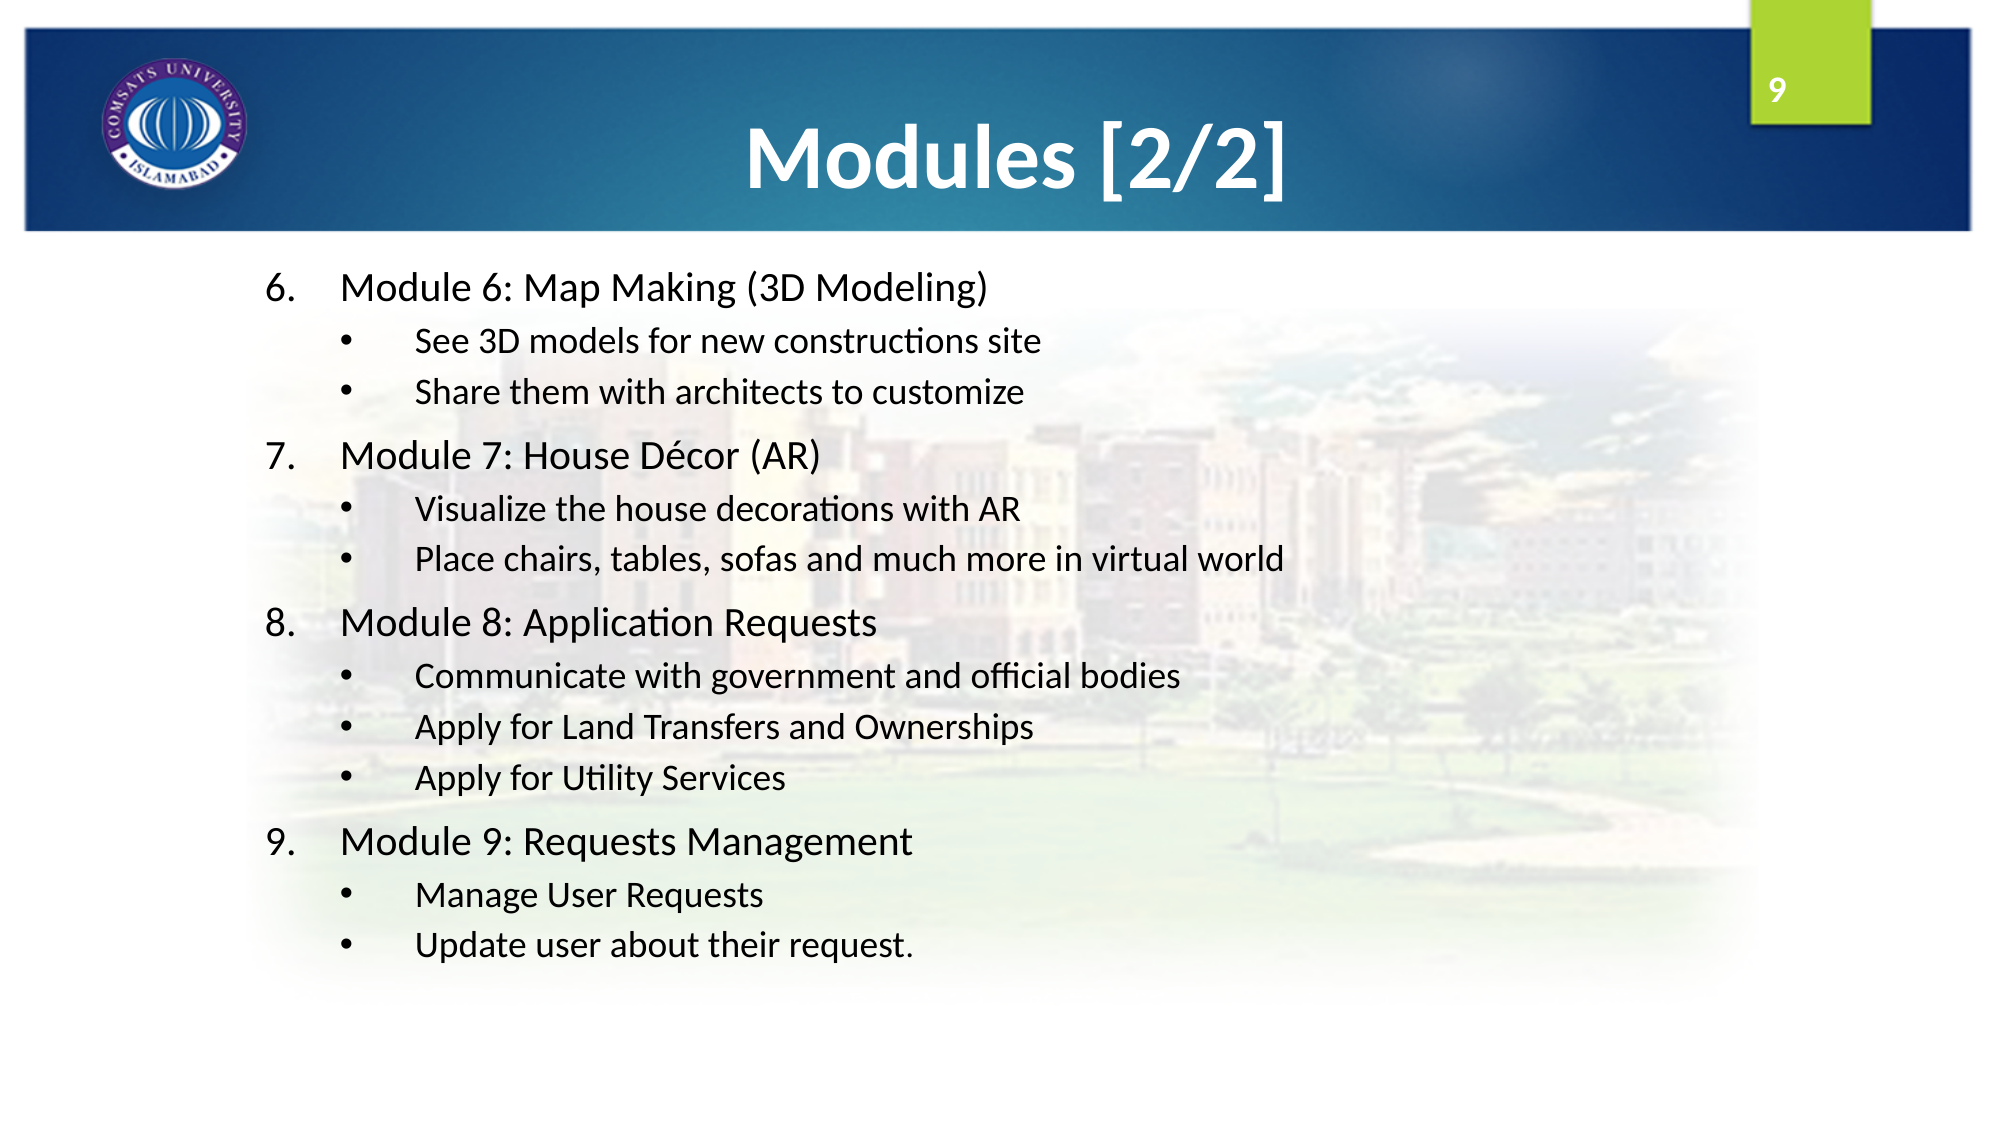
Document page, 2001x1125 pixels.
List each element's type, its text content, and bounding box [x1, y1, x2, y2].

text_box 9 [1767, 58, 1775, 118]
title Modules [2/2] [267, 32, 1768, 217]
picture [0, 0, 2000, 1125]
subtitle Module 6: Map Making (3D Modeling) See 3D models for new constructions site Share them with architects to customize Module 7: House Décor (AR) Visualize the house decorations with AR Place chairs, tables, sofas and much more in virtual world Module 8: Application Requests Communicate with government and official bodies Apply for Land Transfers and Ownerships Apply for Utility Services Module 9: Requests Management Manage User Requests Update user about their request. [249, 258, 1750, 1014]
